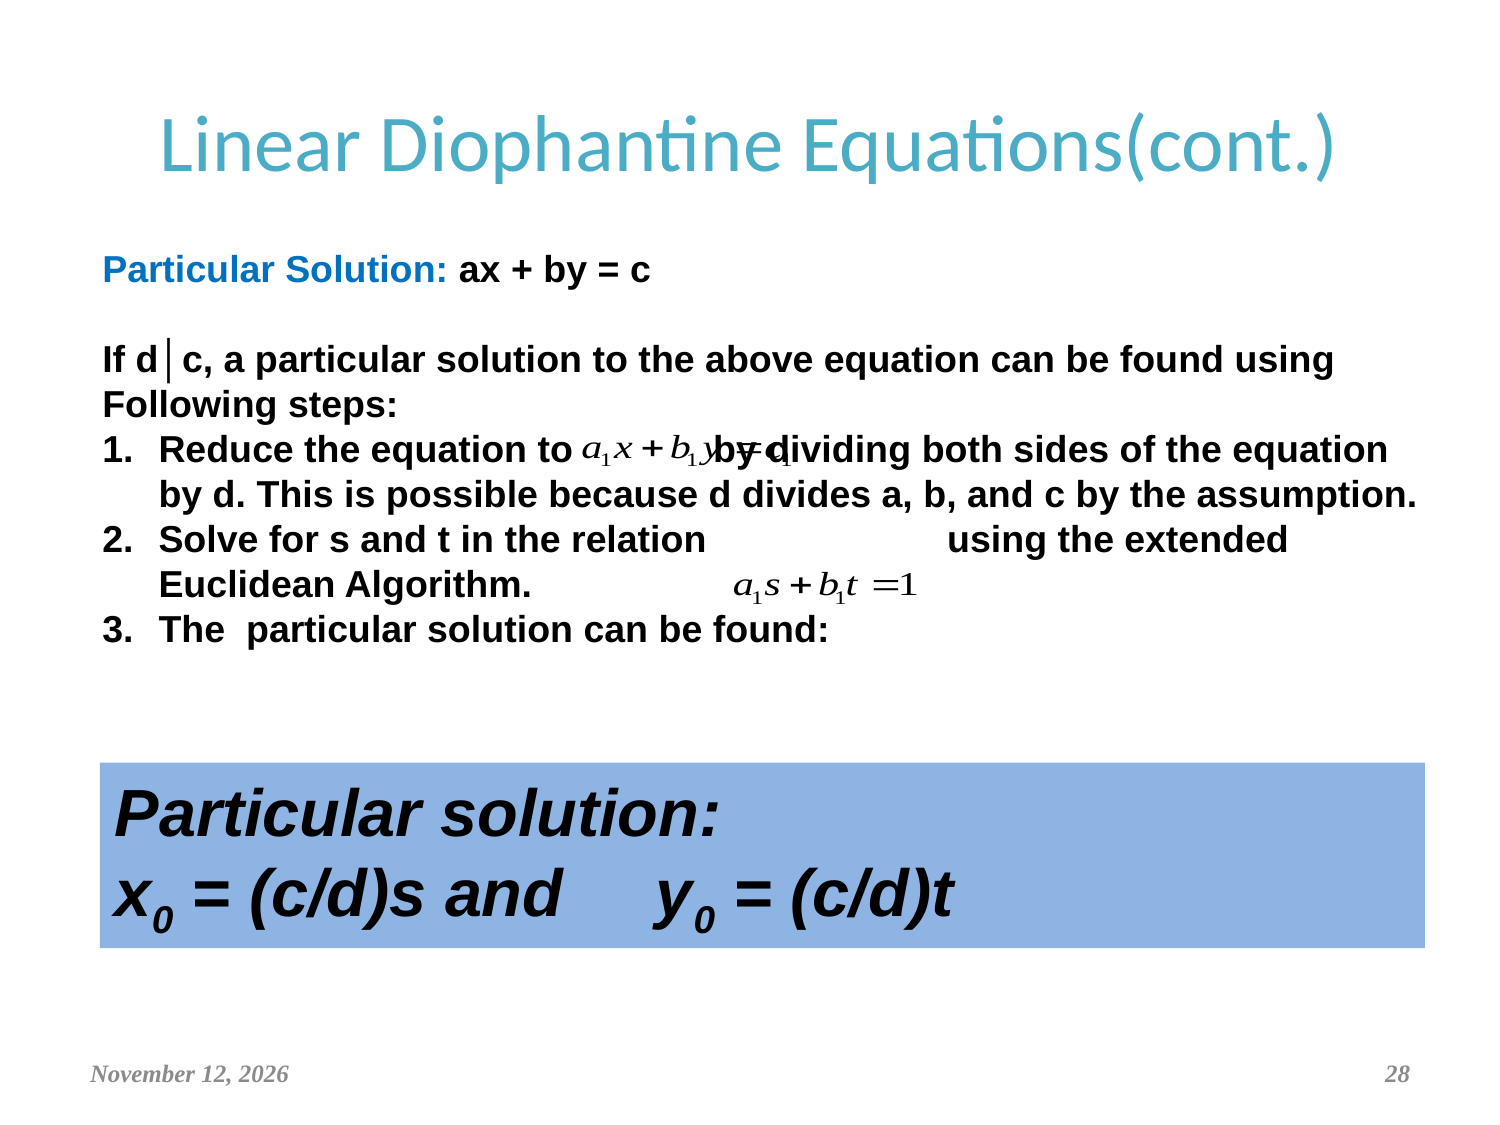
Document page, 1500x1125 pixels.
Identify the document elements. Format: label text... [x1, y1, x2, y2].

title Linear Diophantine Equations(cont.) [75, 45, 1425, 233]
text_box Particular Solution: ax + by = c If d│c, a particular solution to the above equation can be found using Following steps: Reduce the equation to by dividing both sides of the equation by d. This is possible because d divides a, b, and c by the assumption. Solve for s and t in the relation using the extended Euclidean Algorithm. The particular solution can be found: [87, 237, 1450, 748]
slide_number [75, 1042, 425, 1103]
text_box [574, 424, 801, 476]
text_box Particular solution: x0 = (c/d)s and y0 = (c/d)t [99, 762, 1425, 949]
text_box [726, 562, 924, 613]
slide_number 28 [1074, 1042, 1425, 1103]
